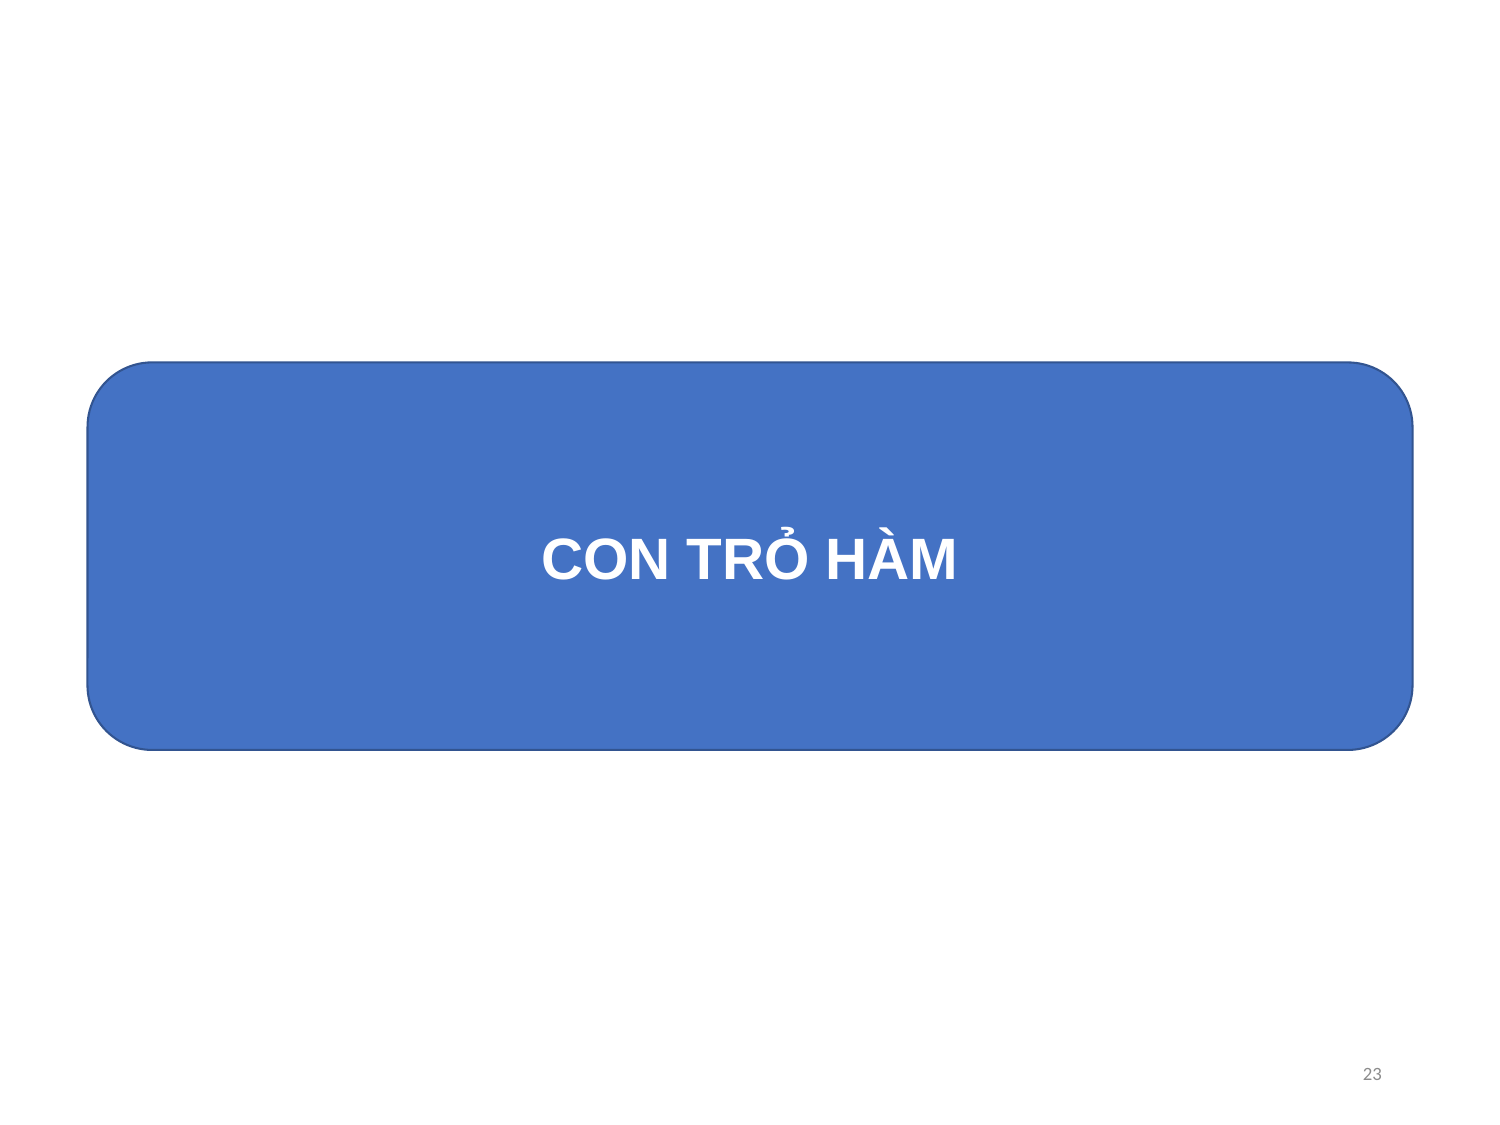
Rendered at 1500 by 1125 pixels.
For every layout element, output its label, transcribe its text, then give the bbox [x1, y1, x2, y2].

text_box CON TRỎ HÀM [86, 361, 1414, 751]
slide_number 23 [1059, 1042, 1397, 1103]
